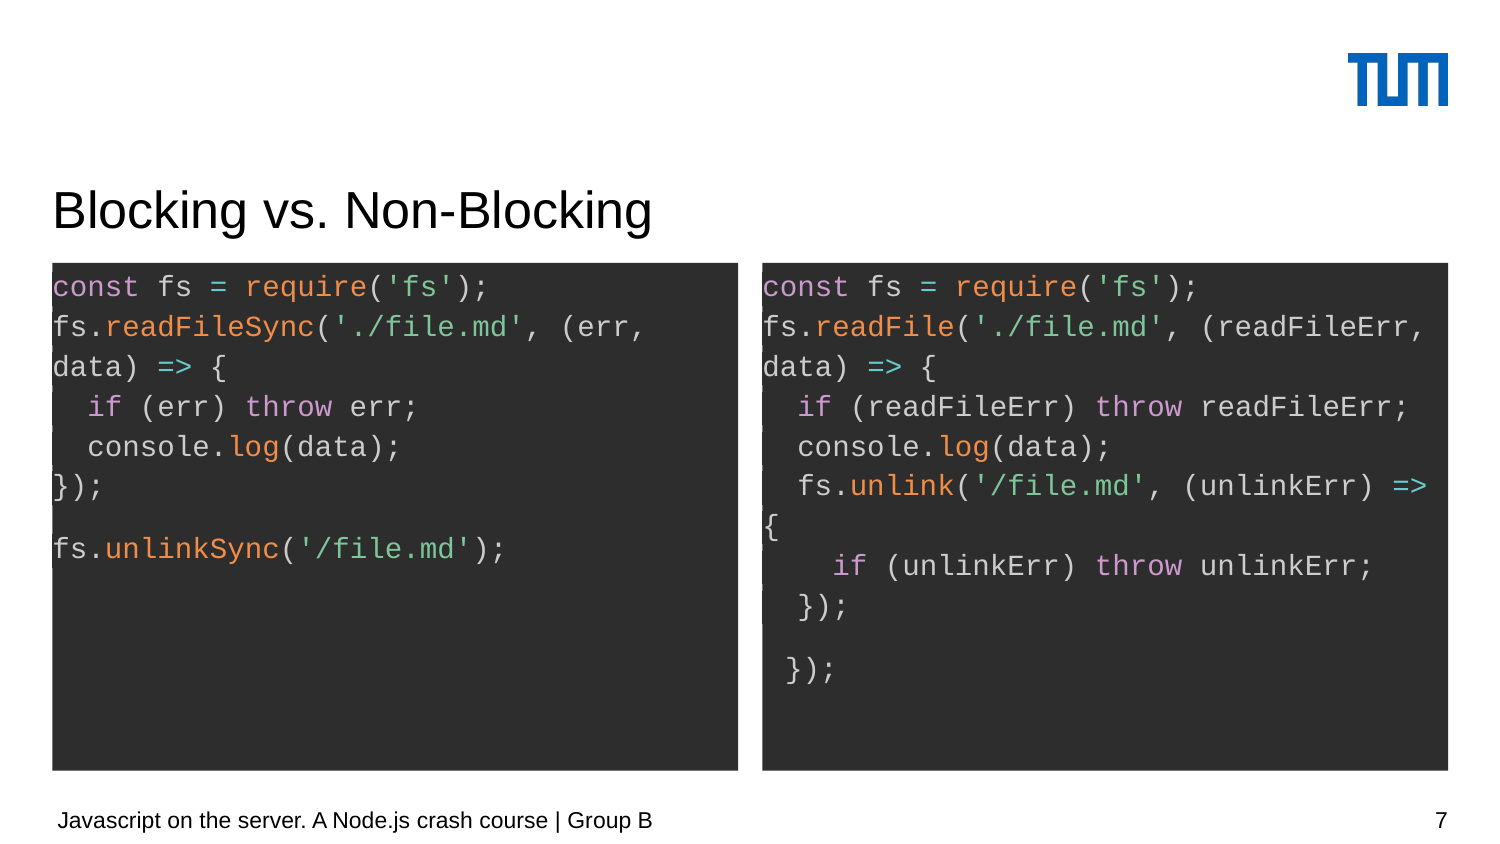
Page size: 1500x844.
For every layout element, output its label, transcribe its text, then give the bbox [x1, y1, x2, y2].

title Blocking vs. Non-Blocking [52, 159, 1449, 227]
picture [1348, 53, 1448, 106]
footer Javascript on the server. A Node.js crash course | Group B [51, 796, 1112, 842]
list const fs = require('fs'); fs.readFile('./file.md', (readFileErr, data) => { if (readFileErr) throw readFileErr; console.log(data); fs.unlink('/file.md', (unlinkErr) => { if (unlinkErr) throw unlinkErr; }); }); [762, 262, 1449, 771]
slide_number ‹#› [1112, 796, 1448, 842]
list const fs = require('fs'); fs.readFileSync('./file.md', (err, data) => { if (err) throw err; console.log(data); }); fs.unlinkSync('/file.md'); [52, 262, 739, 771]
